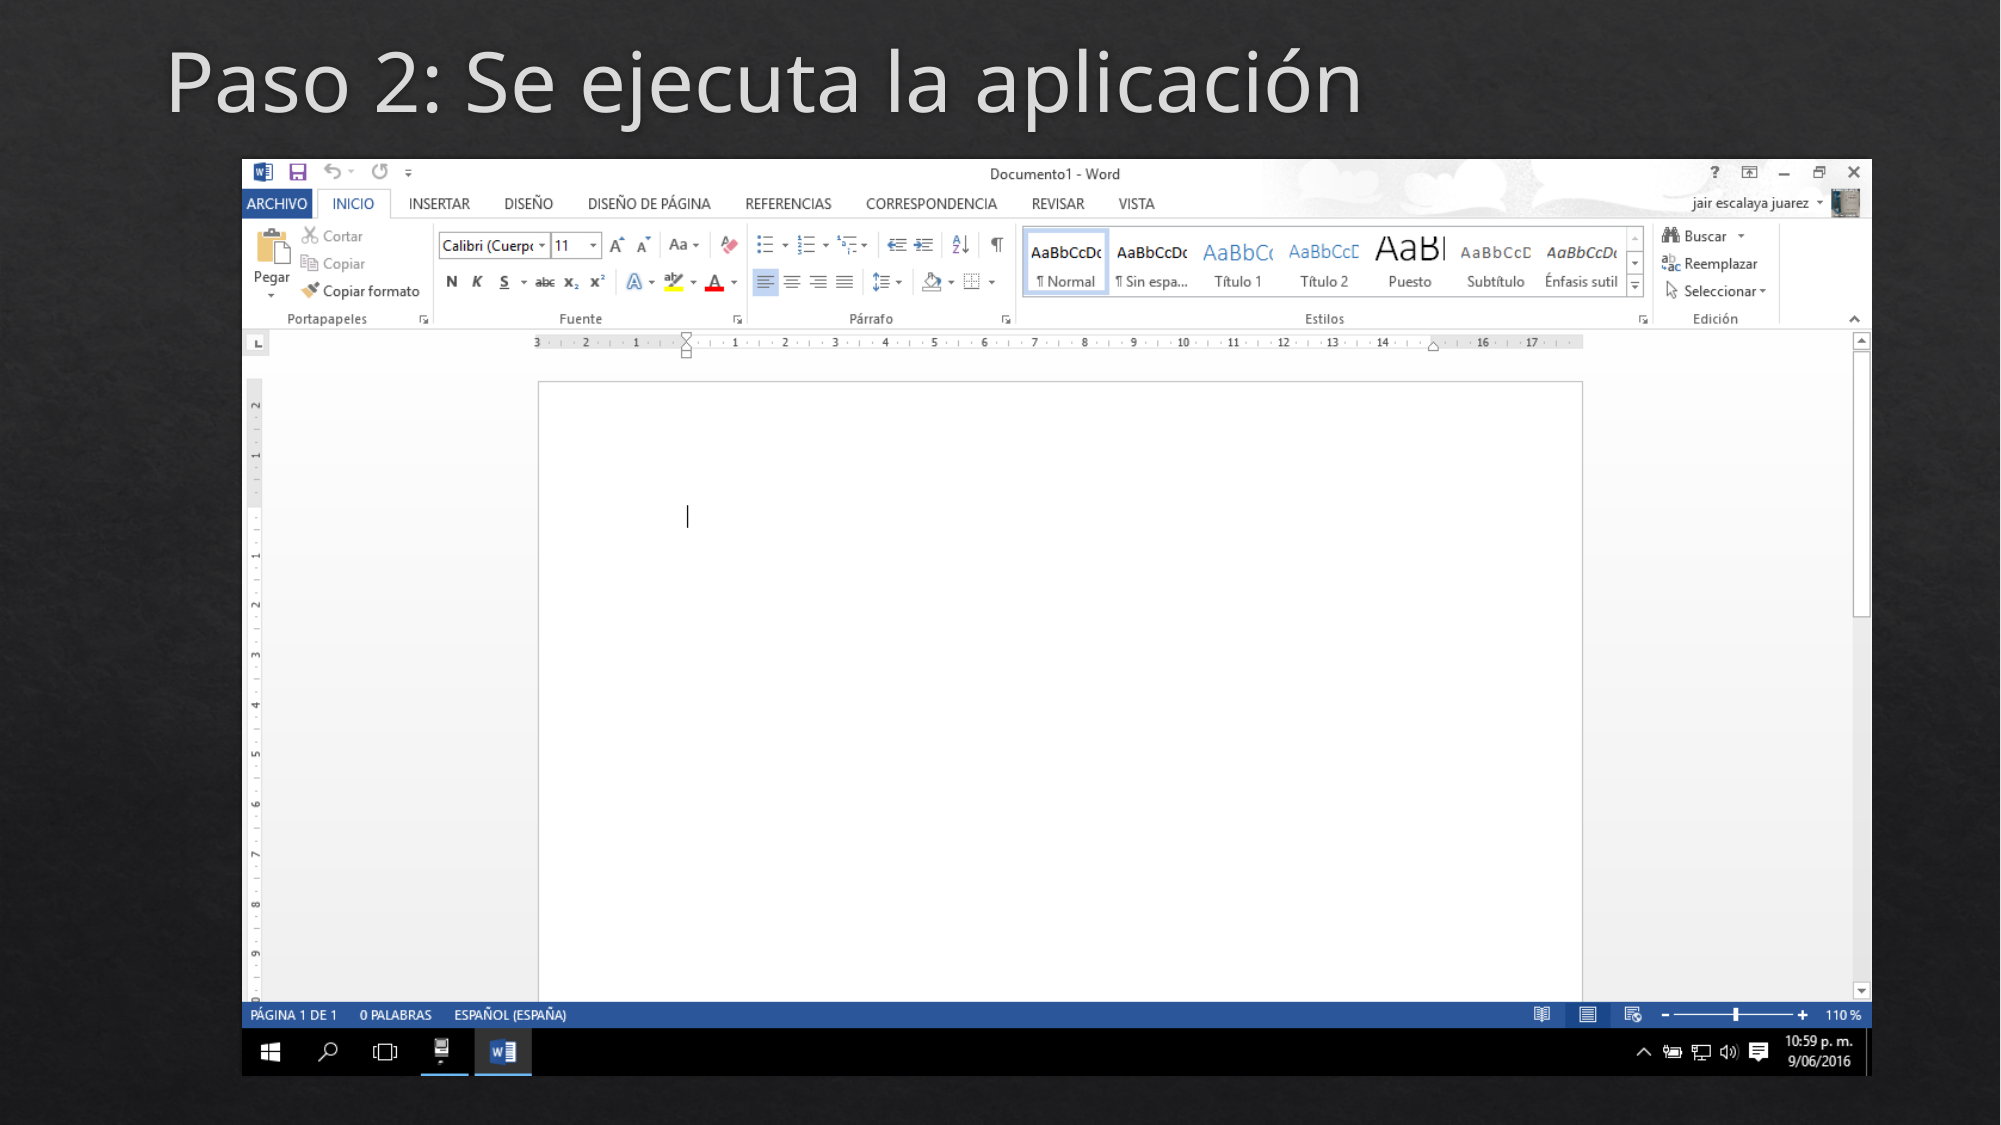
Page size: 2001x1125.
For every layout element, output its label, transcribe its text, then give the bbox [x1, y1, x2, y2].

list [241, 158, 1872, 1076]
title Paso 2: Se ejecuta la aplicación [149, 0, 1849, 160]
